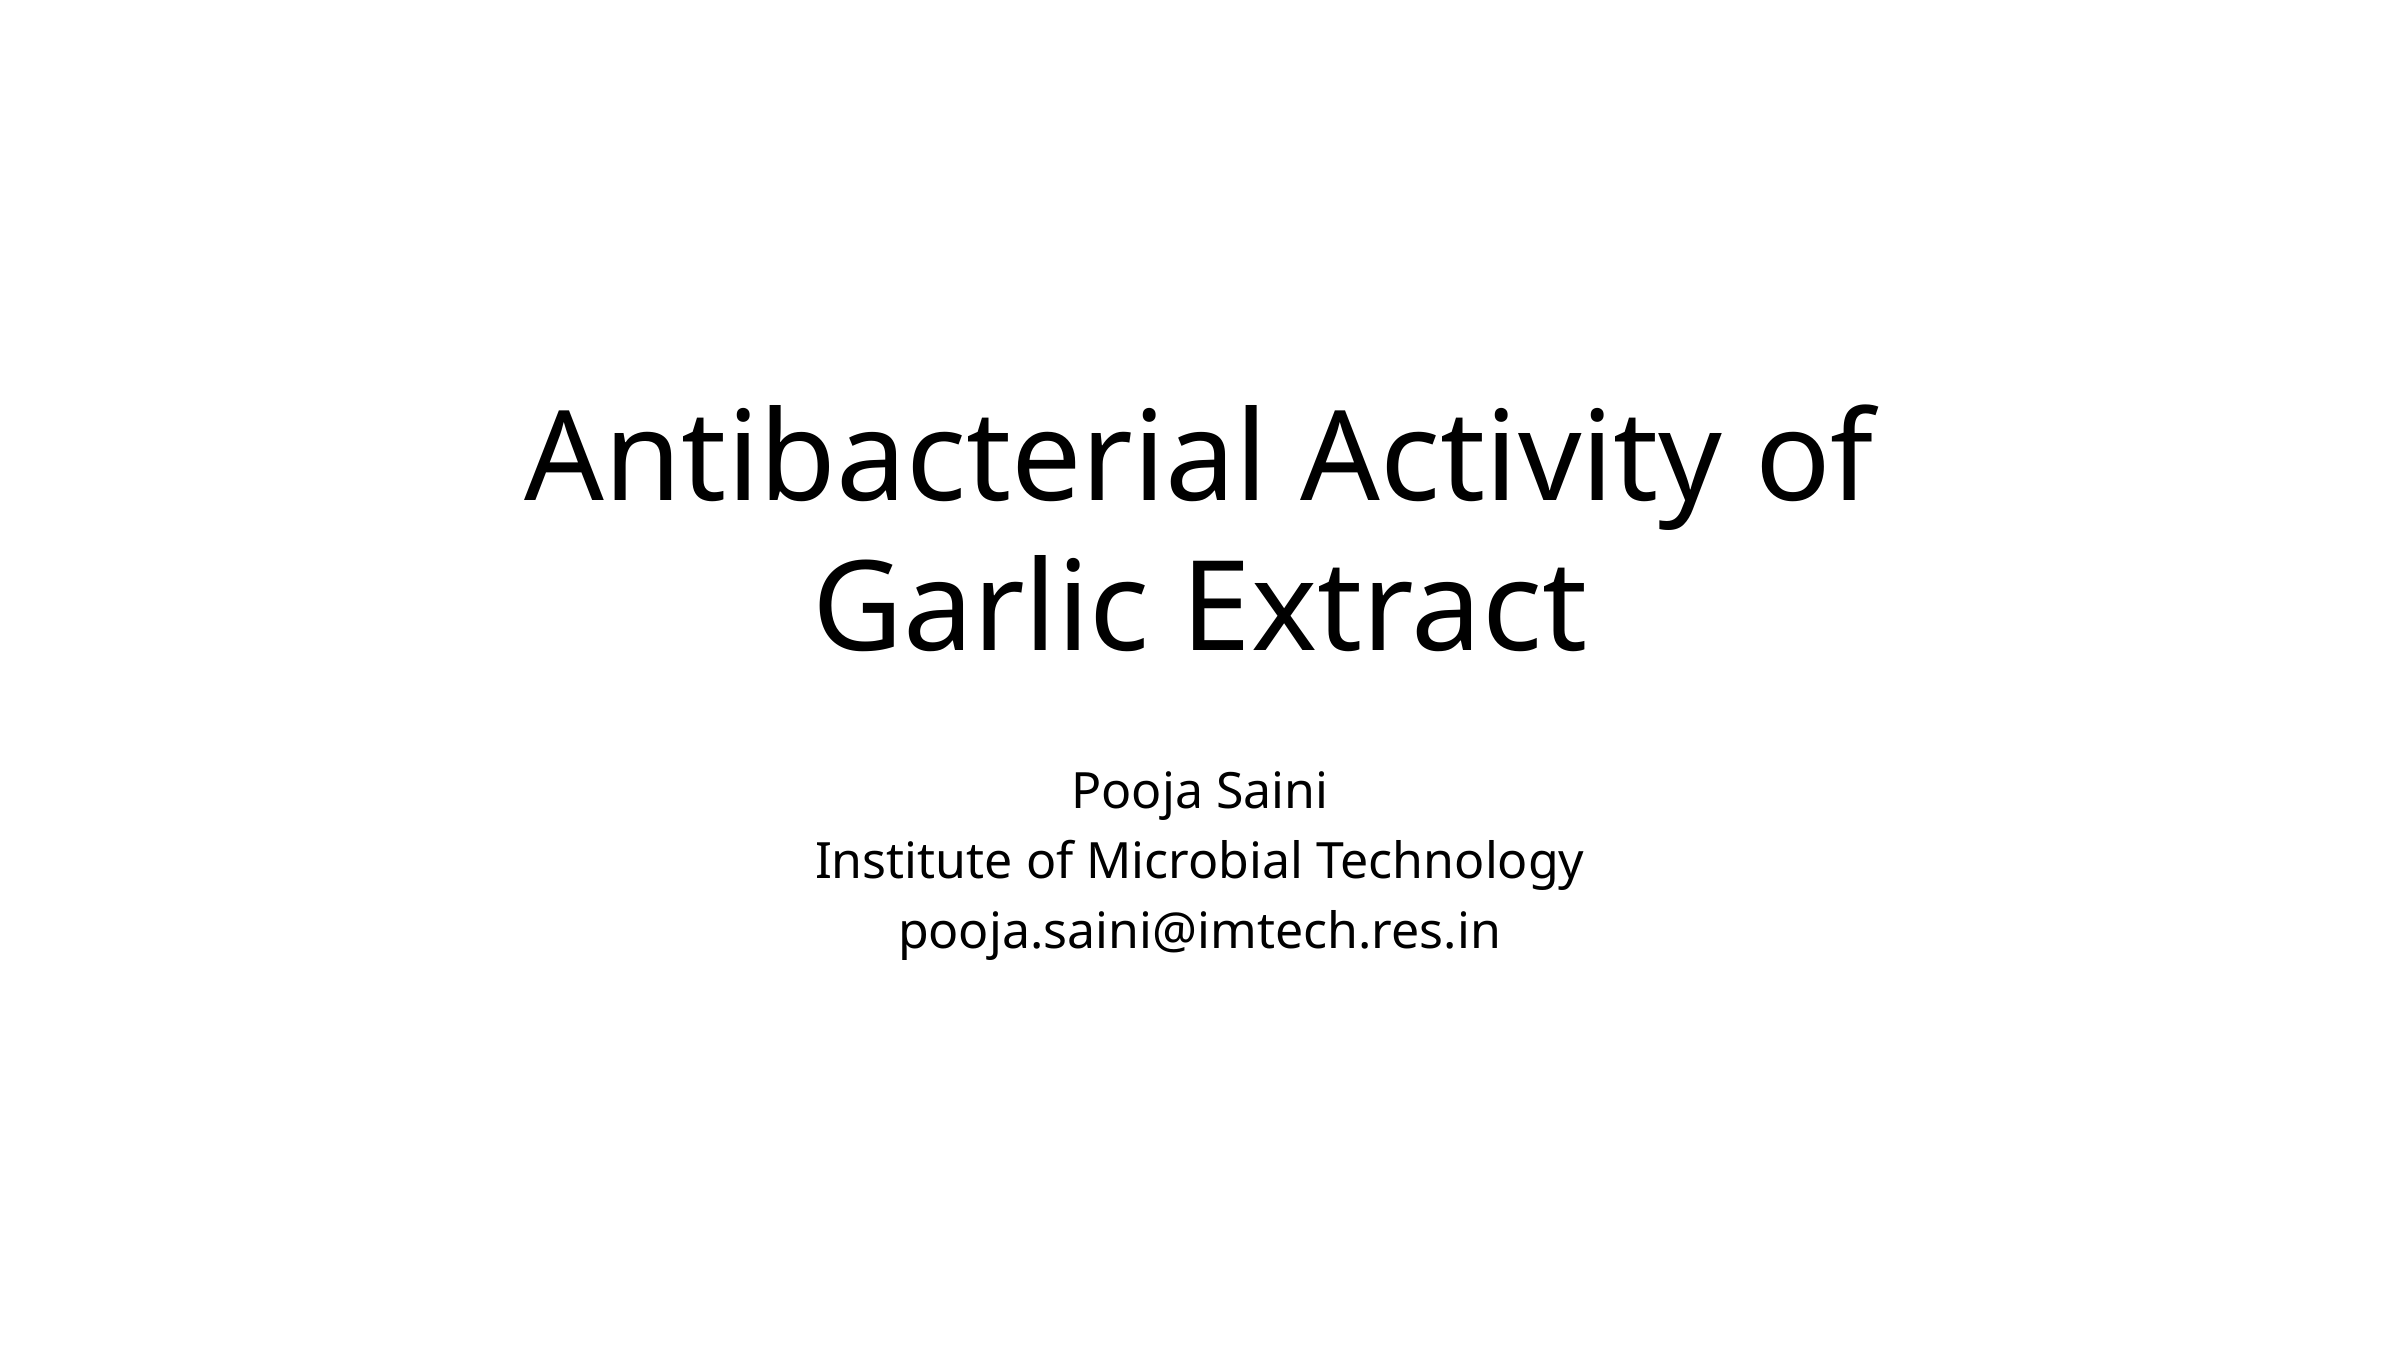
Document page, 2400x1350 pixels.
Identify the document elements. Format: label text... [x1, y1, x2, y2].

subtitle Pooja Saini Institute of Microbial Technology pooja.saini@imtech.res.in [450, 750, 1950, 1023]
title Antibacterial Activity of Garlic Extract [450, 329, 1950, 721]
